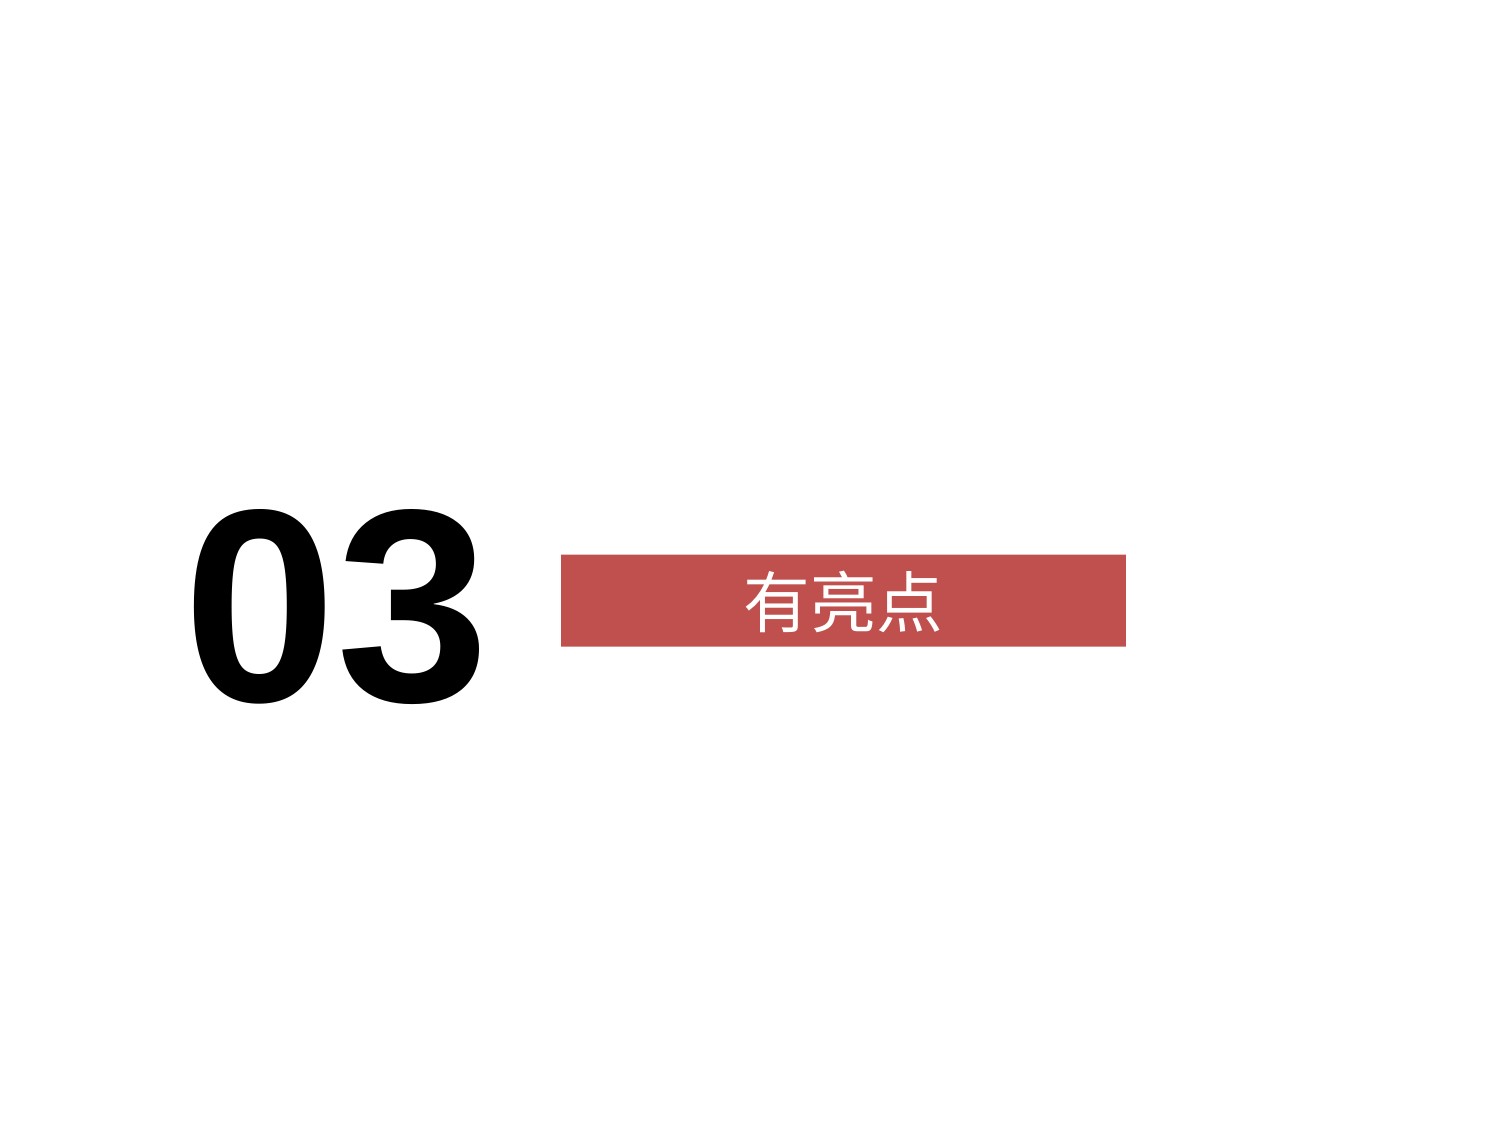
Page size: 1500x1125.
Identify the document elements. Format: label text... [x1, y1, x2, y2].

text_box 03 [159, 426, 514, 757]
text_box 有亮点 [561, 554, 1126, 647]
